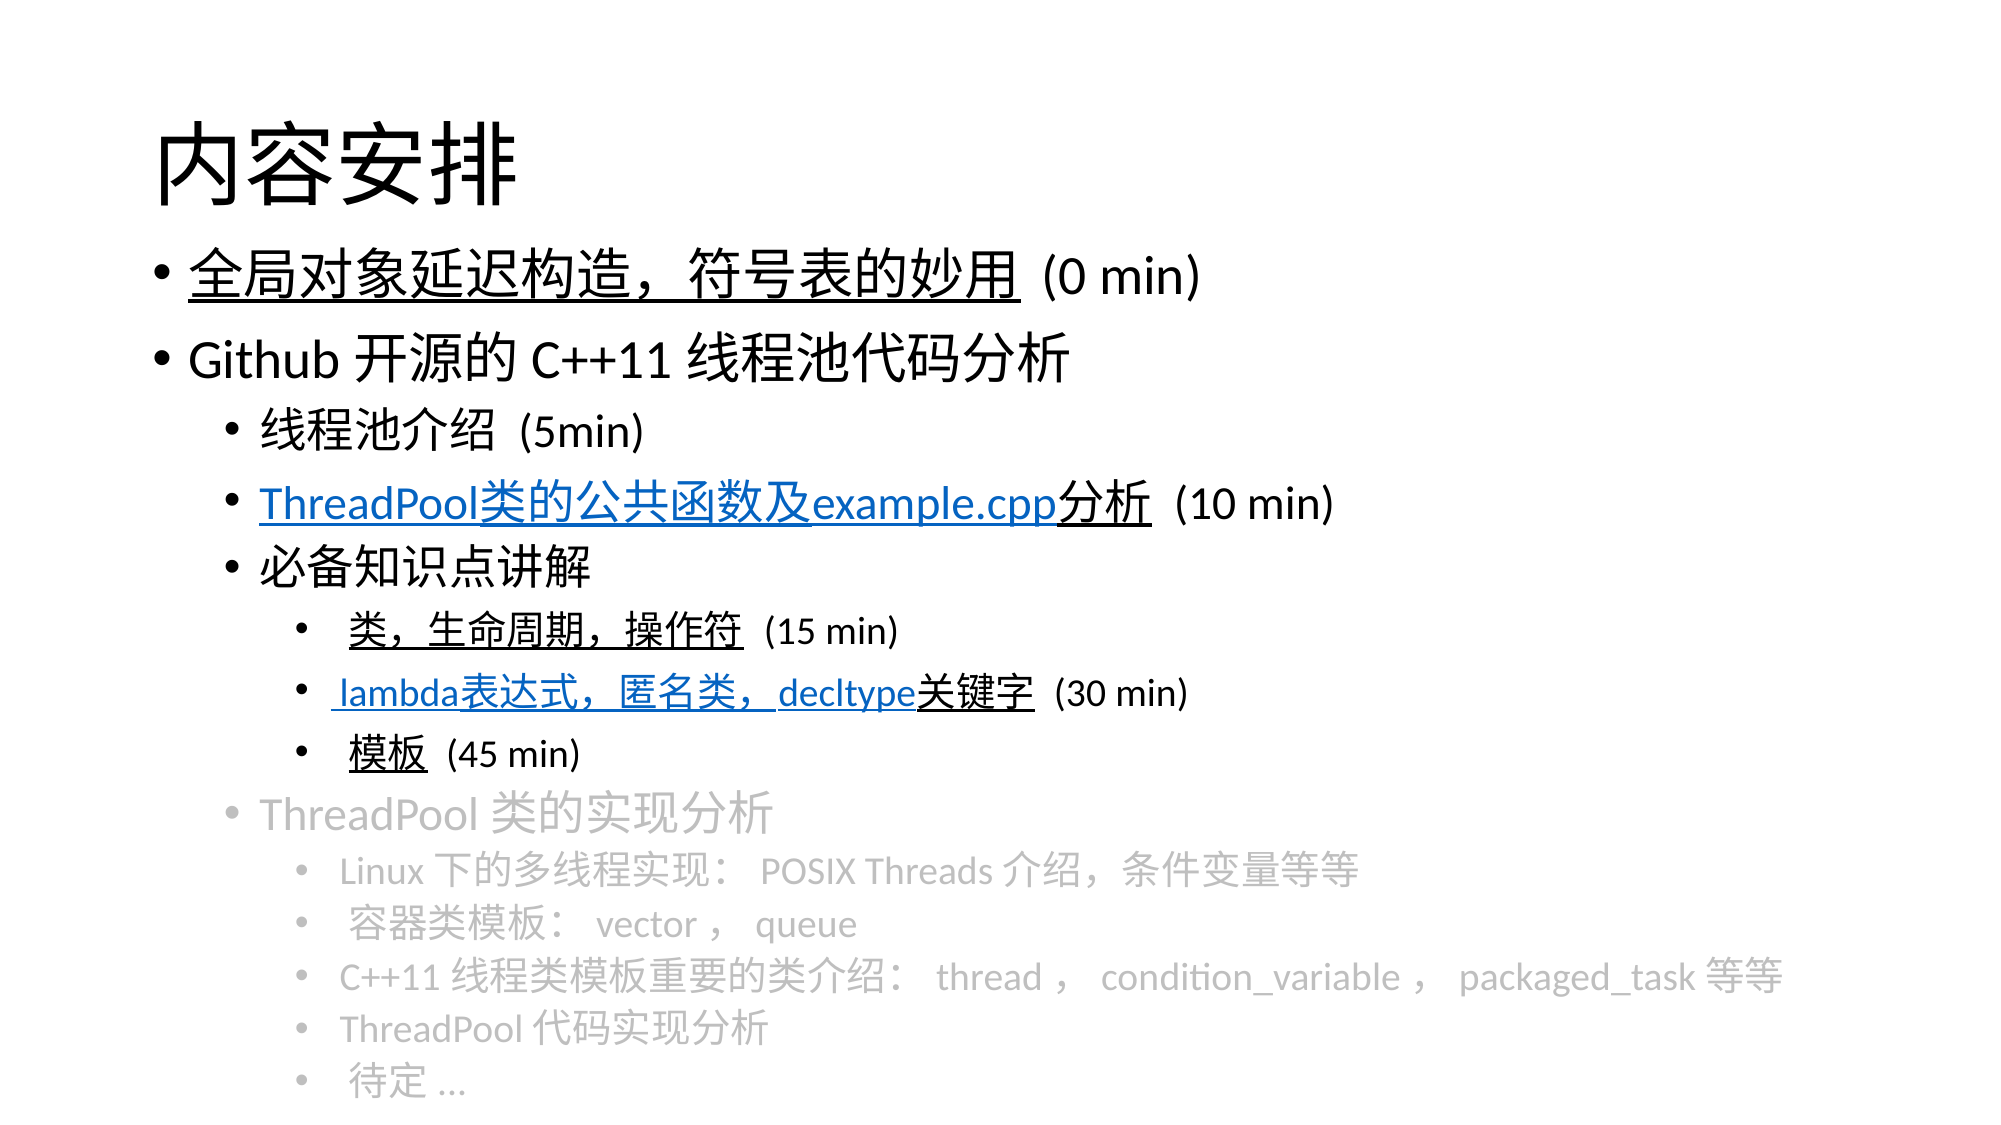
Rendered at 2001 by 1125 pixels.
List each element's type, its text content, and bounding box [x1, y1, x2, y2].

list 全局对象延迟构造，符号表的妙用 (0 min) Github开源的C++11线程池代码分析 线程池介绍 (5min) ThreadPool类的公共函数及example.cpp分析 (10 min) 必备知识点讲解 类，生命周期，操作符 (15 min) lambda表达式，匿名类，decltype关键字 (30 min) 模板 (45 min) ThreadPool类的实现分析 Linux下的多线程实现：POSIX Threads介绍，条件变量等等 容器类模板：vector，queue C++11线程类模板重要的类介绍：thread，condition_variable，packaged_task等等 ThreadPool代码实现分析 待定... [137, 231, 1863, 1125]
title 内容安排 [137, 59, 1863, 231]
